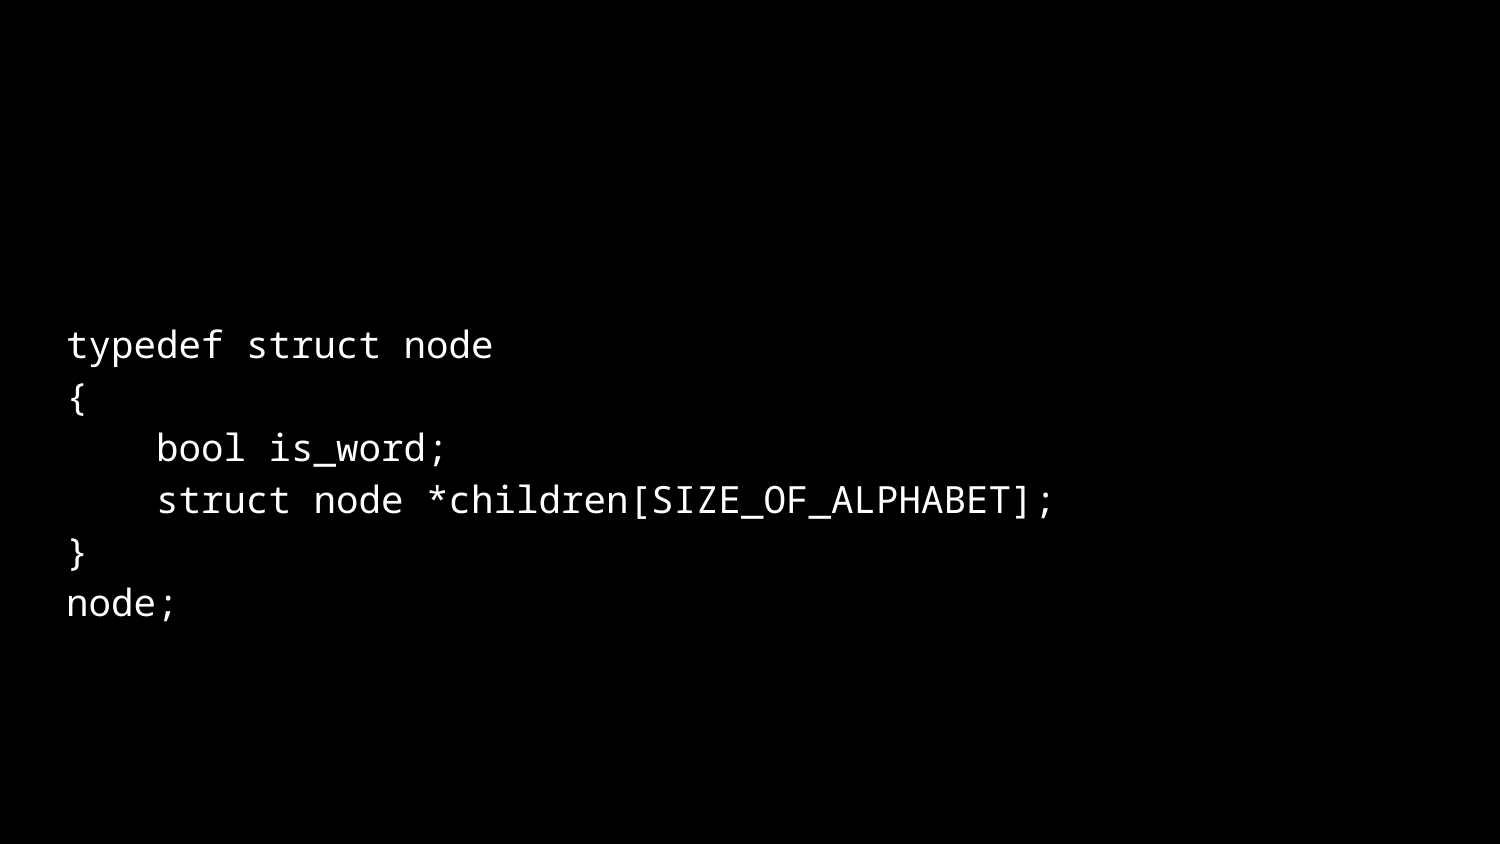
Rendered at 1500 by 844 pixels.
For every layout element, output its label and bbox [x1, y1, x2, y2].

list [51, 189, 1449, 750]
